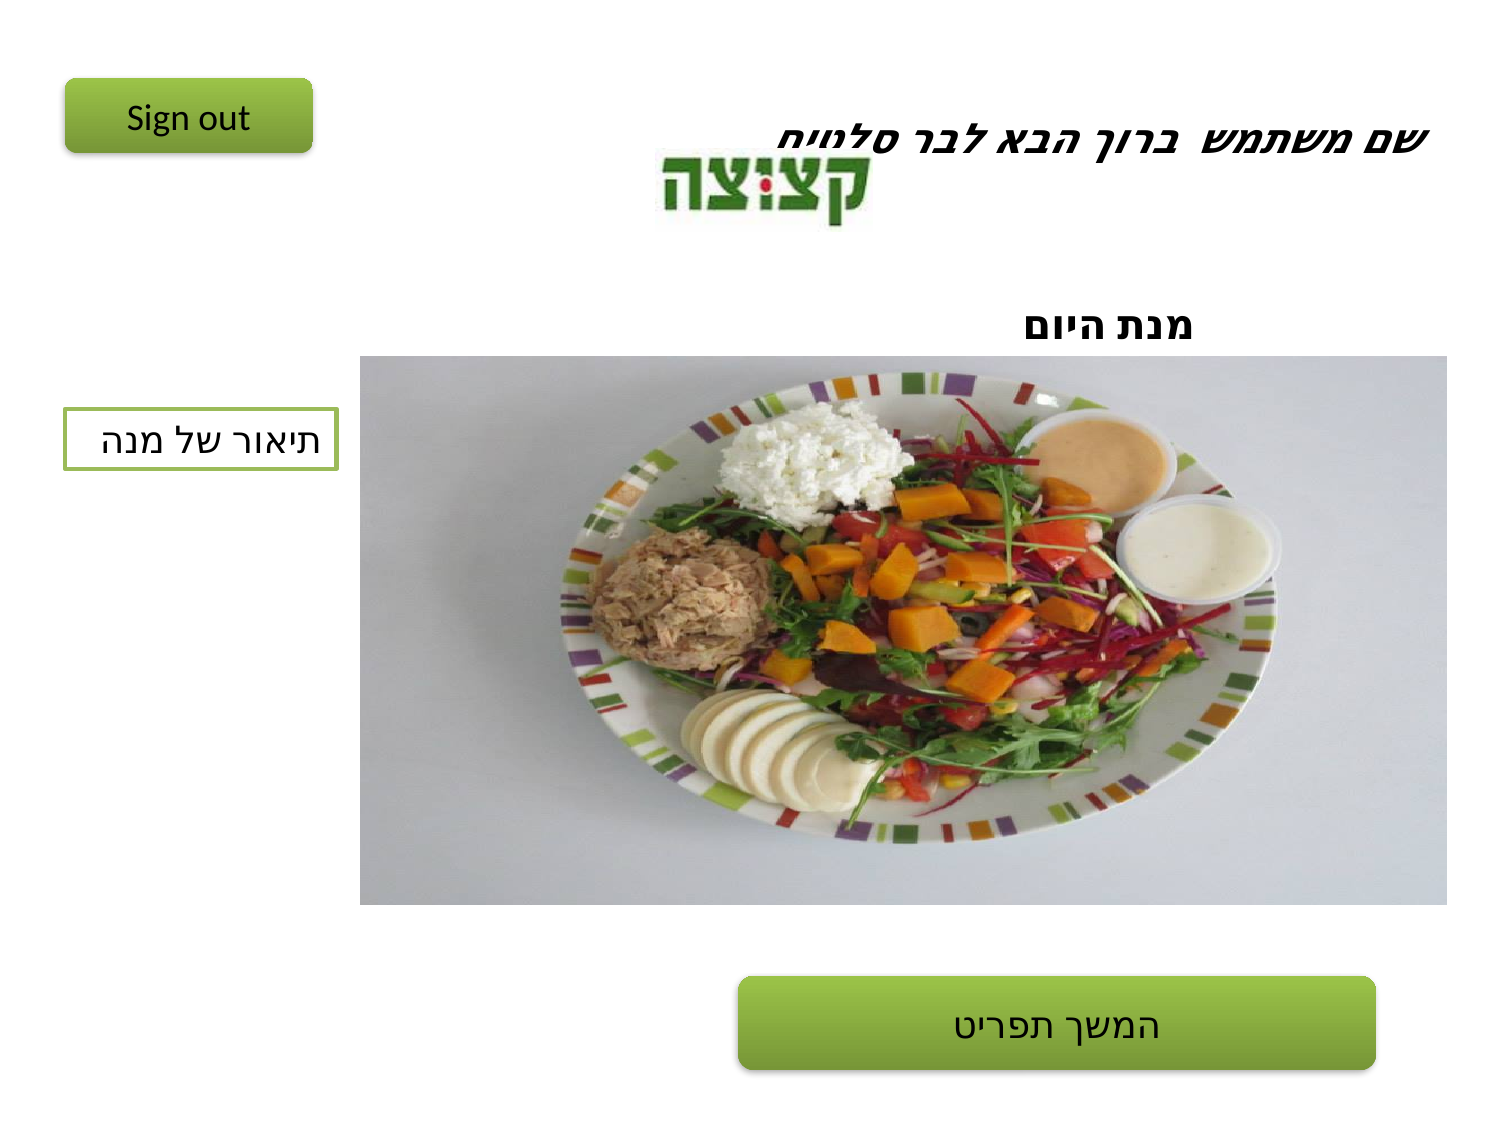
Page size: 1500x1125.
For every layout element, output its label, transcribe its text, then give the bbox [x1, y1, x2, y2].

title שם משתמש ברוך הבא לבר סלטים [29, 42, 1436, 231]
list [655, 148, 873, 232]
text_box Sign out [64, 78, 313, 154]
text_box מנת היום [899, 290, 1210, 354]
text_box המשך תפריט [738, 975, 1377, 1071]
picture [359, 356, 1448, 906]
text_box תיאור של מנה [63, 407, 339, 471]
